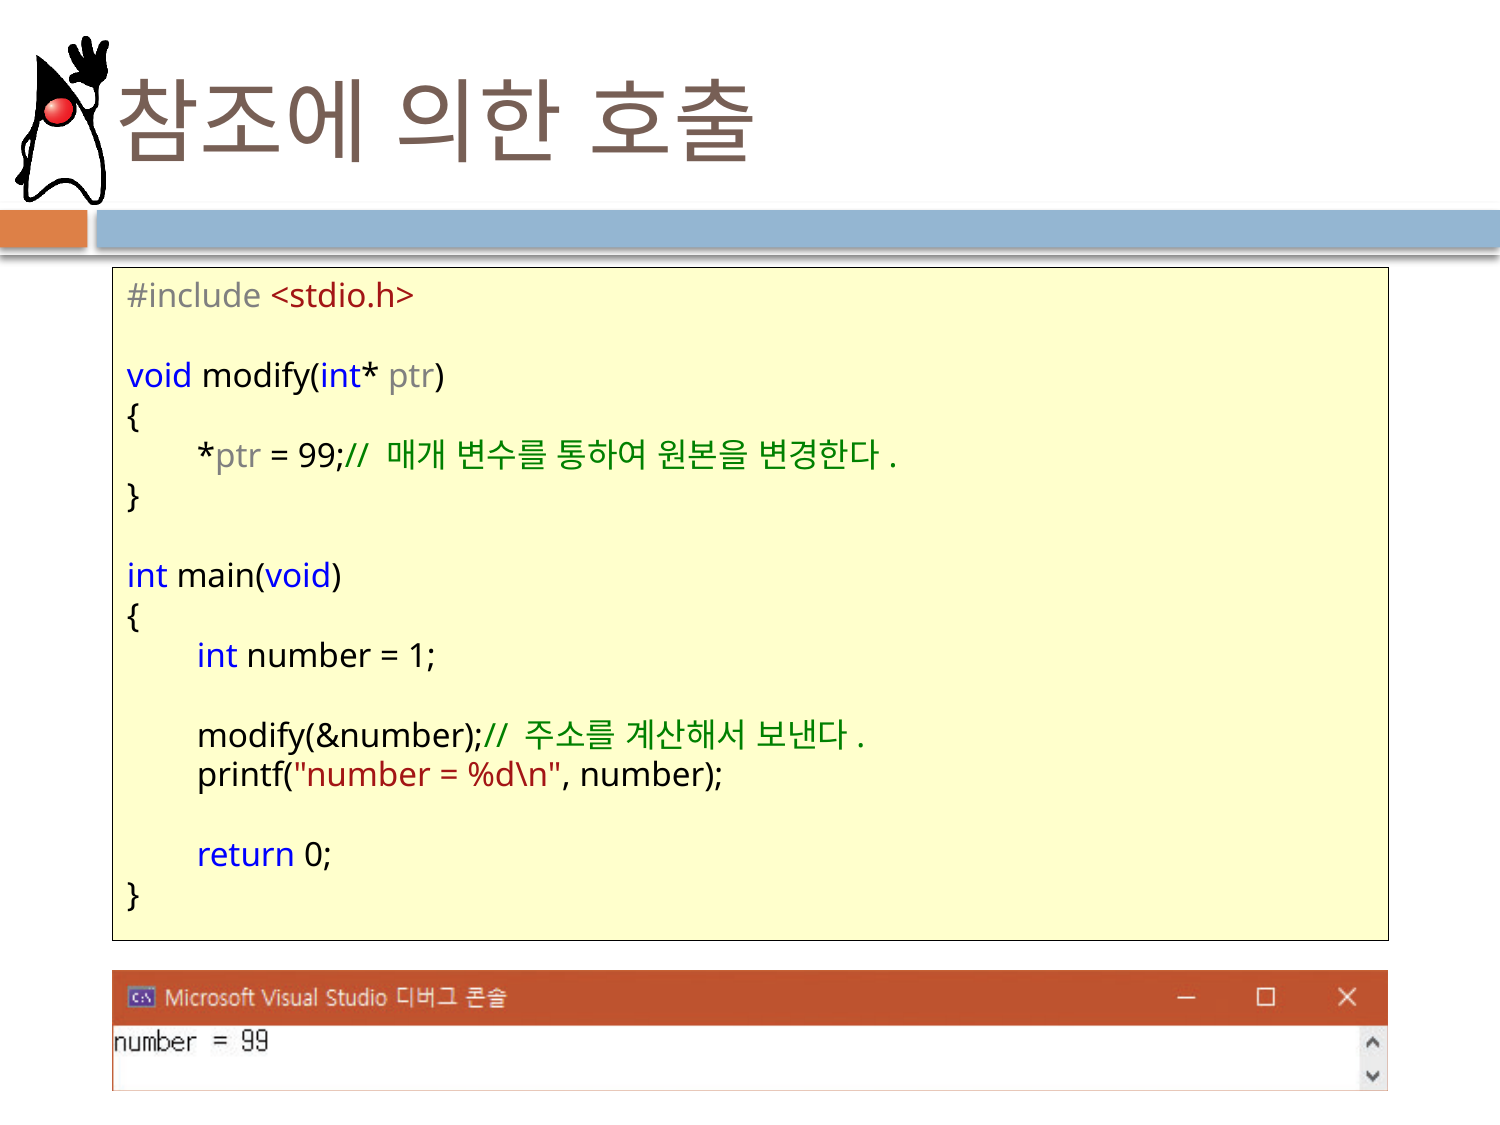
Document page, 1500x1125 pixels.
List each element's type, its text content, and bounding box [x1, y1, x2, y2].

picture [15, 36, 109, 205]
text_box #include <stdio.h> void modify(int* ptr) { *ptr = 99;// 매개 변수를 통하여 원본을 변경한다. } int main(void) { int number = 1; modify(&number);// 주소를 계산해서 보낸다. printf("number = %d\n", number); return 0; } [112, 267, 1388, 941]
title 참조에 의한 호출 [100, 37, 1438, 200]
picture [111, 970, 1389, 1091]
